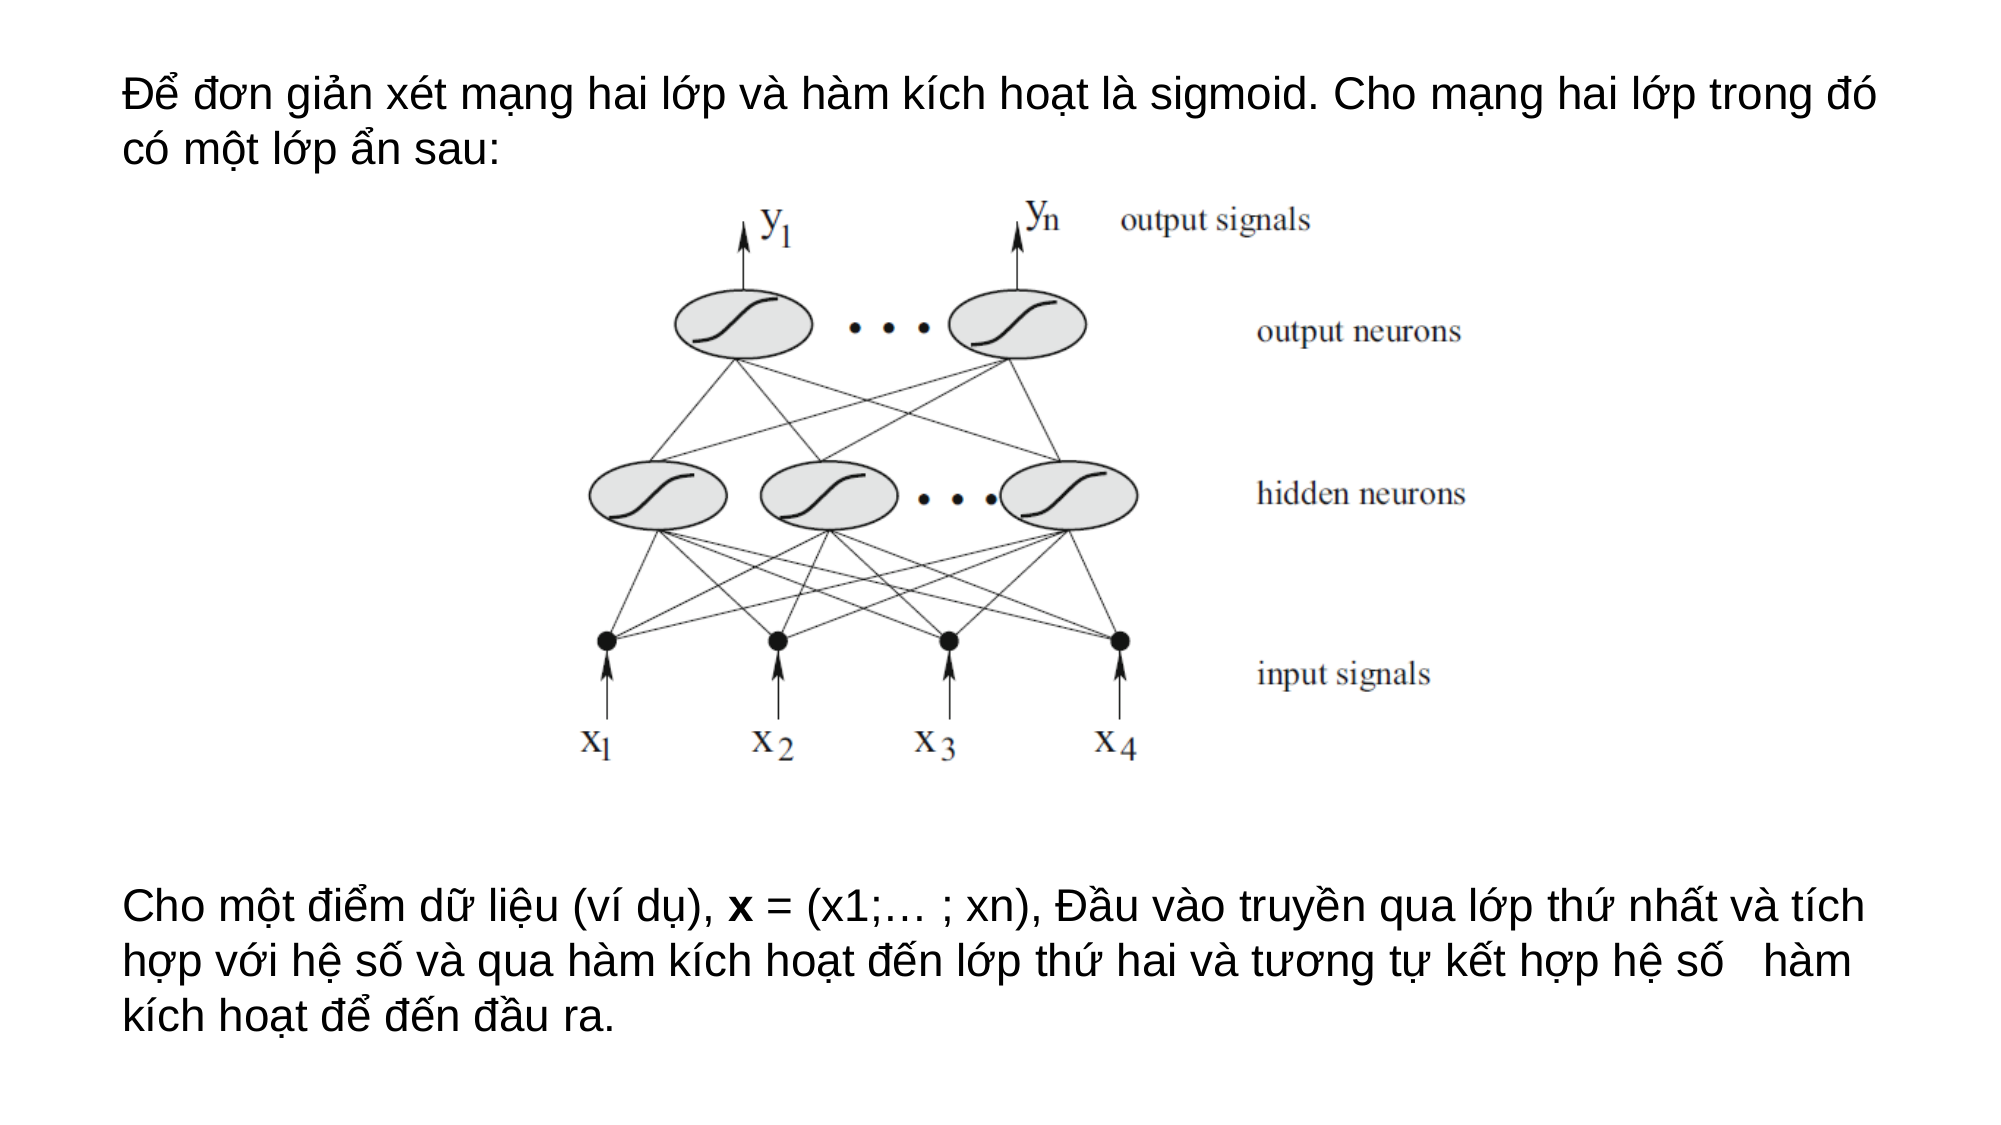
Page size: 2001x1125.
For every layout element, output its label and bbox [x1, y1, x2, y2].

picture [529, 179, 1471, 791]
